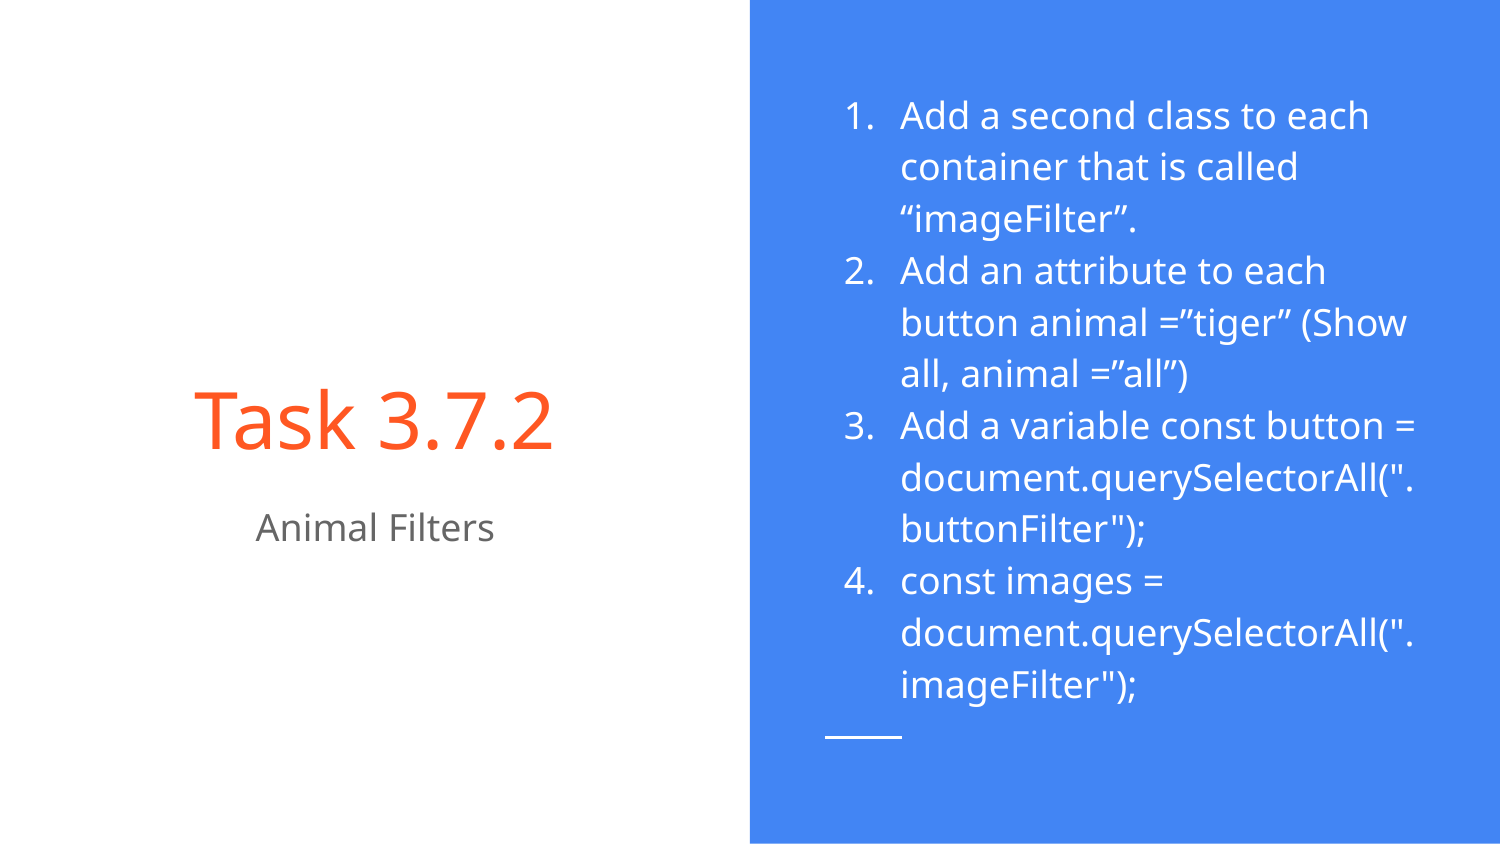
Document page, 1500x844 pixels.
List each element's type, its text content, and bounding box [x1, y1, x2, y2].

text_box Add a second class to each container that is called “imageFilter”. Add an attribute to each button animal =”tiger” (Show all, animal =”all”) Add a variable const button = document.querySelectorAll(".buttonFilter"); const images = document.querySelectorAll(".imageFilter"); [810, 65, 1440, 725]
text_box Animal Filters [43, 488, 708, 710]
text_box Task 3.7.2 [43, 225, 708, 481]
